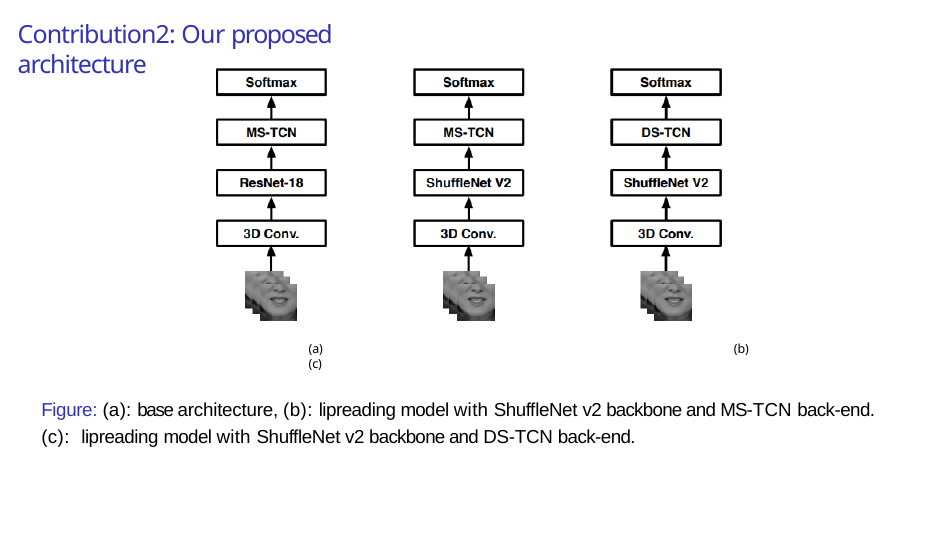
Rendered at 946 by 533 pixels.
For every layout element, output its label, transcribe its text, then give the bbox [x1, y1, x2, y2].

picture [209, 57, 731, 329]
title Contribution2: Our proposed architecture [15, 16, 442, 108]
text_box (a) (b) (c) Figure: (a): base architecture, (b): lipreading model with ShuffleNet v2 backbone and MS-TCN back-end. (c): lipreading model with ShuffleNet v2 backbone and DS-TCN back-end. [39, 339, 901, 448]
